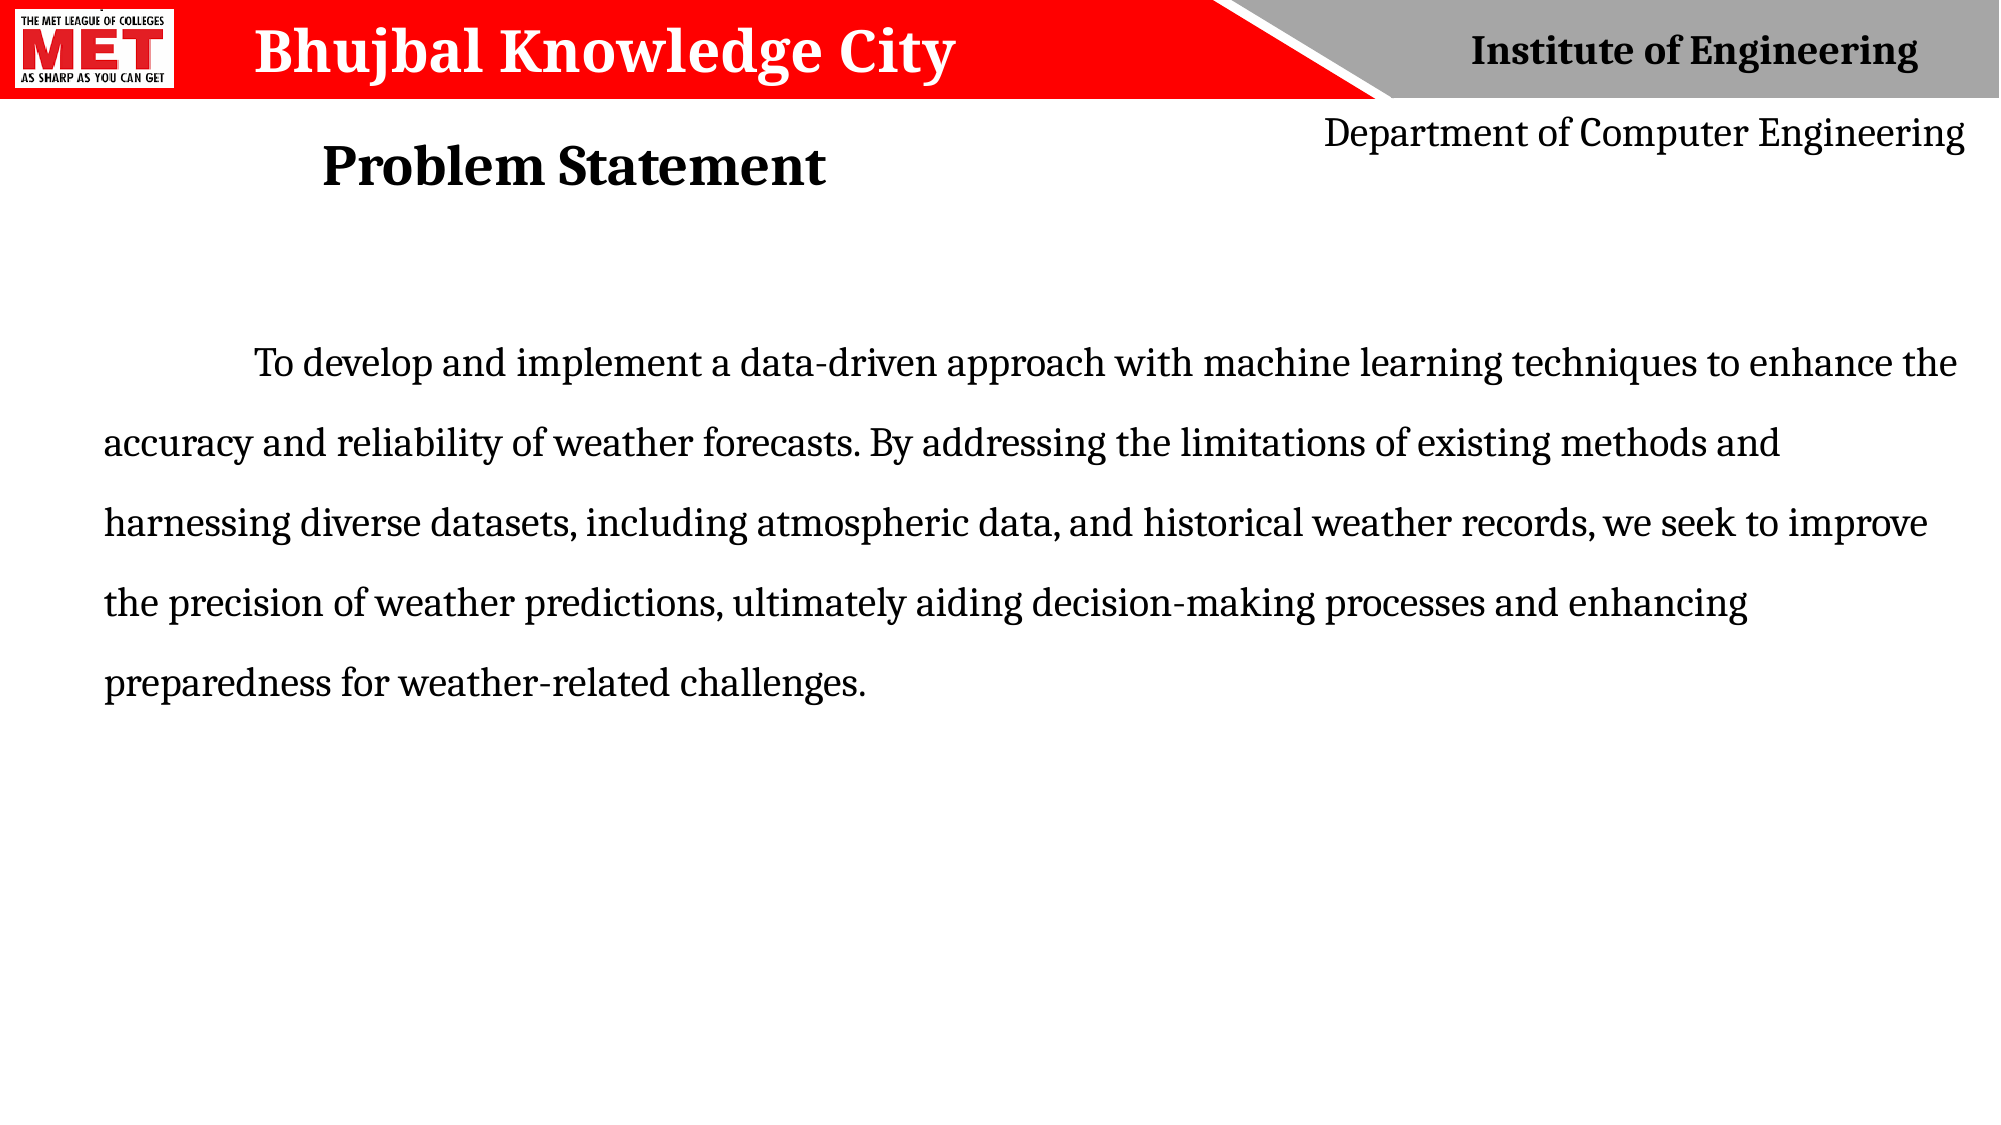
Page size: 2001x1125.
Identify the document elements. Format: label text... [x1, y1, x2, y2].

text_box [1209, 0, 1376, 99]
text_box [1231, 0, 1391, 98]
title Problem Statement [8, 107, 1142, 206]
picture [15, 9, 174, 88]
subtitle Department of Computer Engineering [1291, 102, 1998, 175]
text_box Bhujbal Knowledge City [0, 0, 1209, 99]
text_box To develop and implement a data-driven approach with machine learning techniques to enhance the accuracy and reliability of weather forecasts. By addressing the limitations of existing methods and harnessing diverse datasets, including atmospheric data, and historical weather records, we seek to improve the precision of weather predictions, ultimately aiding decision-making processes and enhancing preparedness for weather-related challenges. [88, 217, 1974, 1096]
text_box Institute of Engineering [1391, 0, 1999, 98]
